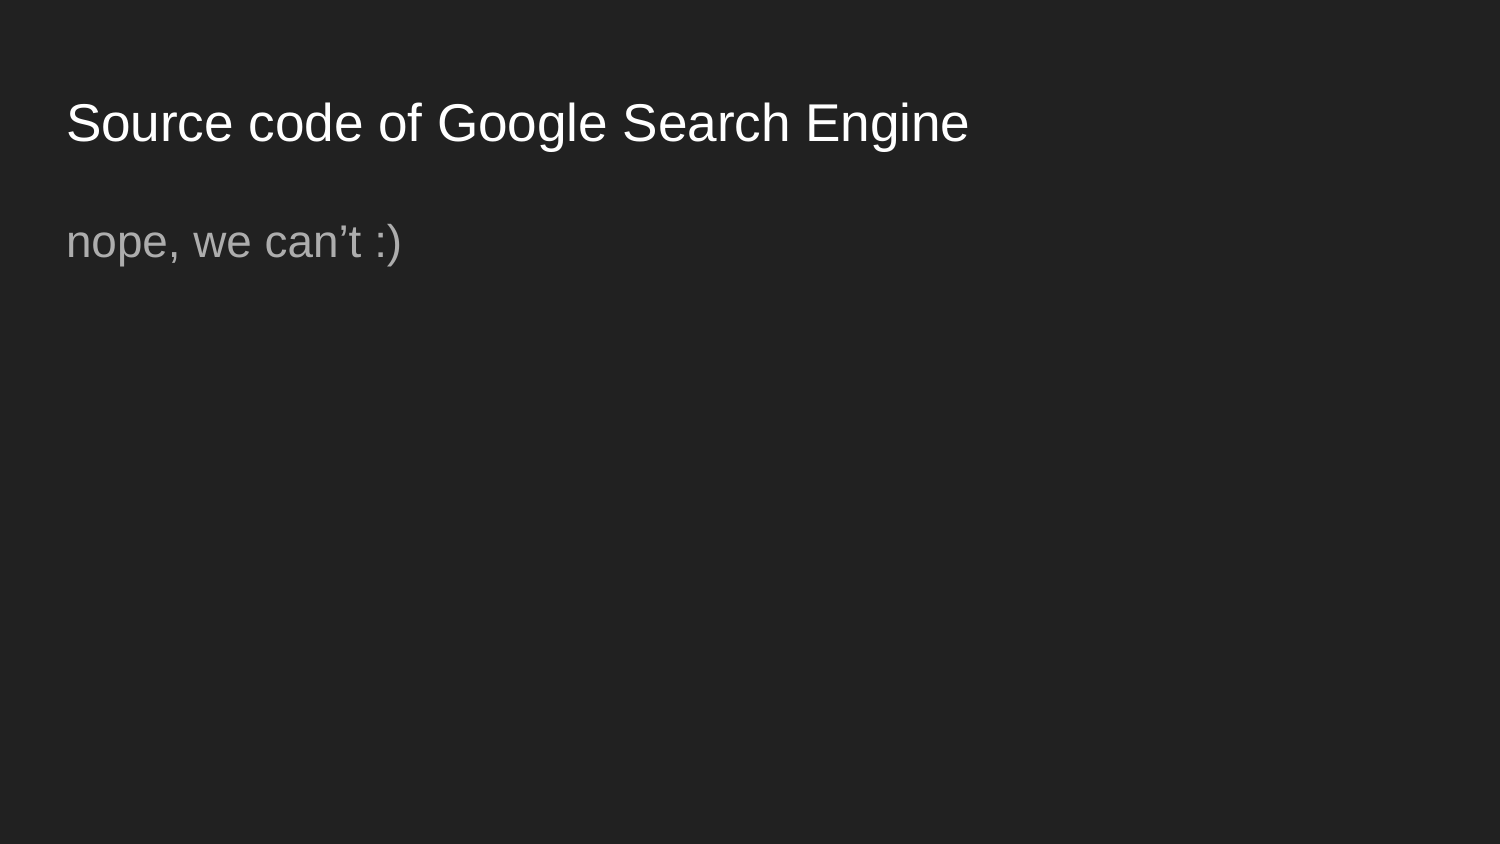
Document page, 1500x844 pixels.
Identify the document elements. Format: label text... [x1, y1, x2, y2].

title Source code of Google Search Engine [51, 72, 1449, 167]
list nope, we can’t :) [51, 189, 1449, 750]
